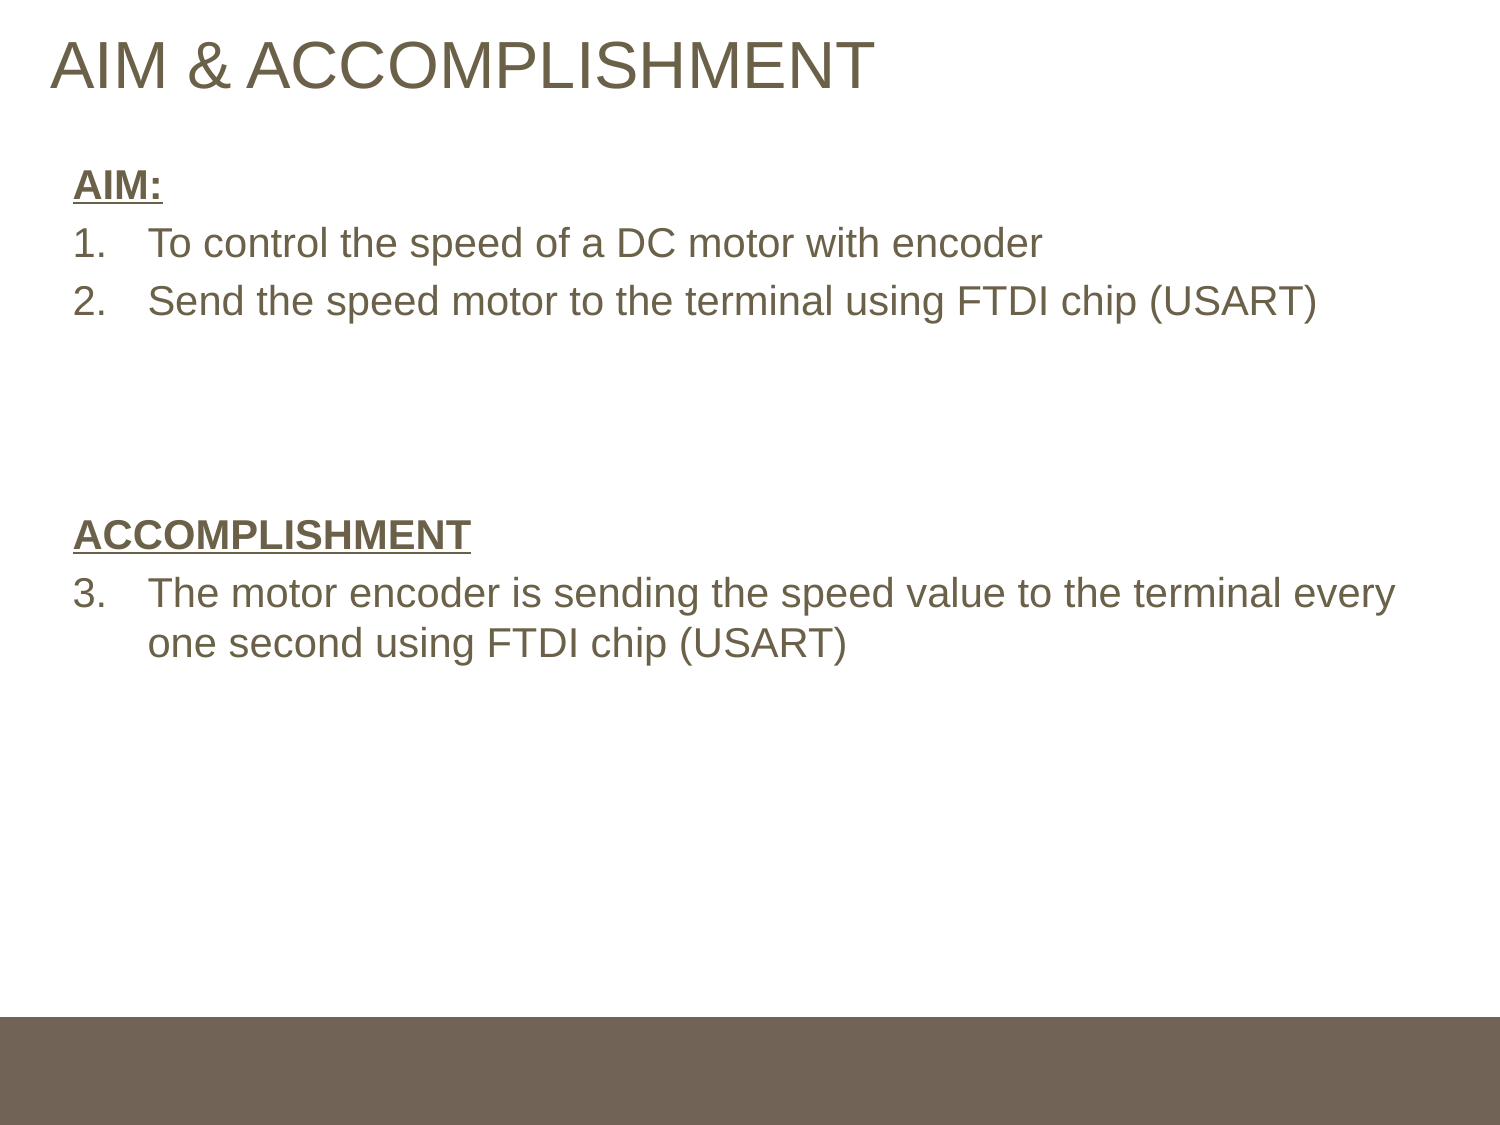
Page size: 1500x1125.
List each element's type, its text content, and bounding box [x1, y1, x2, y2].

title AIM & ACCOMPLISHMENT [35, 11, 1386, 112]
list AIM: To control the speed of a DC motor with encoder Send the speed motor to the terminal using FTDI chip (USART) ACCOMPLISHMENT The motor encoder is sending the speed value to the terminal every one second using FTDI chip (USART) [57, 149, 1441, 955]
